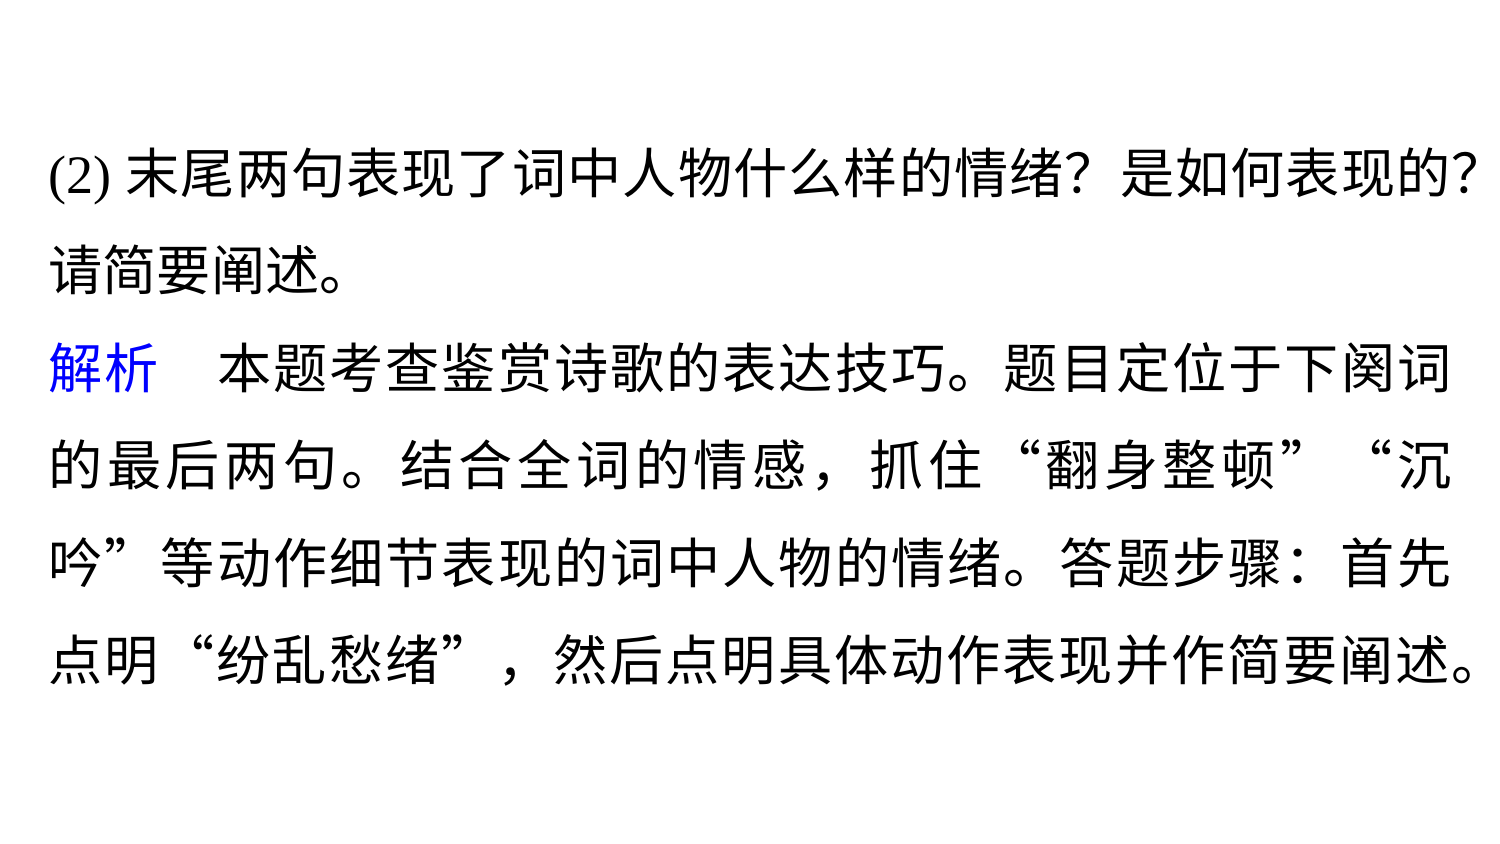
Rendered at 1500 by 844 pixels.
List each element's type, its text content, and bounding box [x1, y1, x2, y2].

text_box (2)末尾两句表现了词中人物什么样的情绪？是如何表现的？请简要阐述。 解析 本题考查鉴赏诗歌的表达技巧。题目定位于下阕词的最后两句。结合全词的情感，抓住“翻身整顿”“沉吟”等动作细节表现的词中人物的情绪。答题步骤：首先点明“纷乱愁绪”，然后点明具体动作表现并作简要阐述。 [33, 99, 1467, 699]
